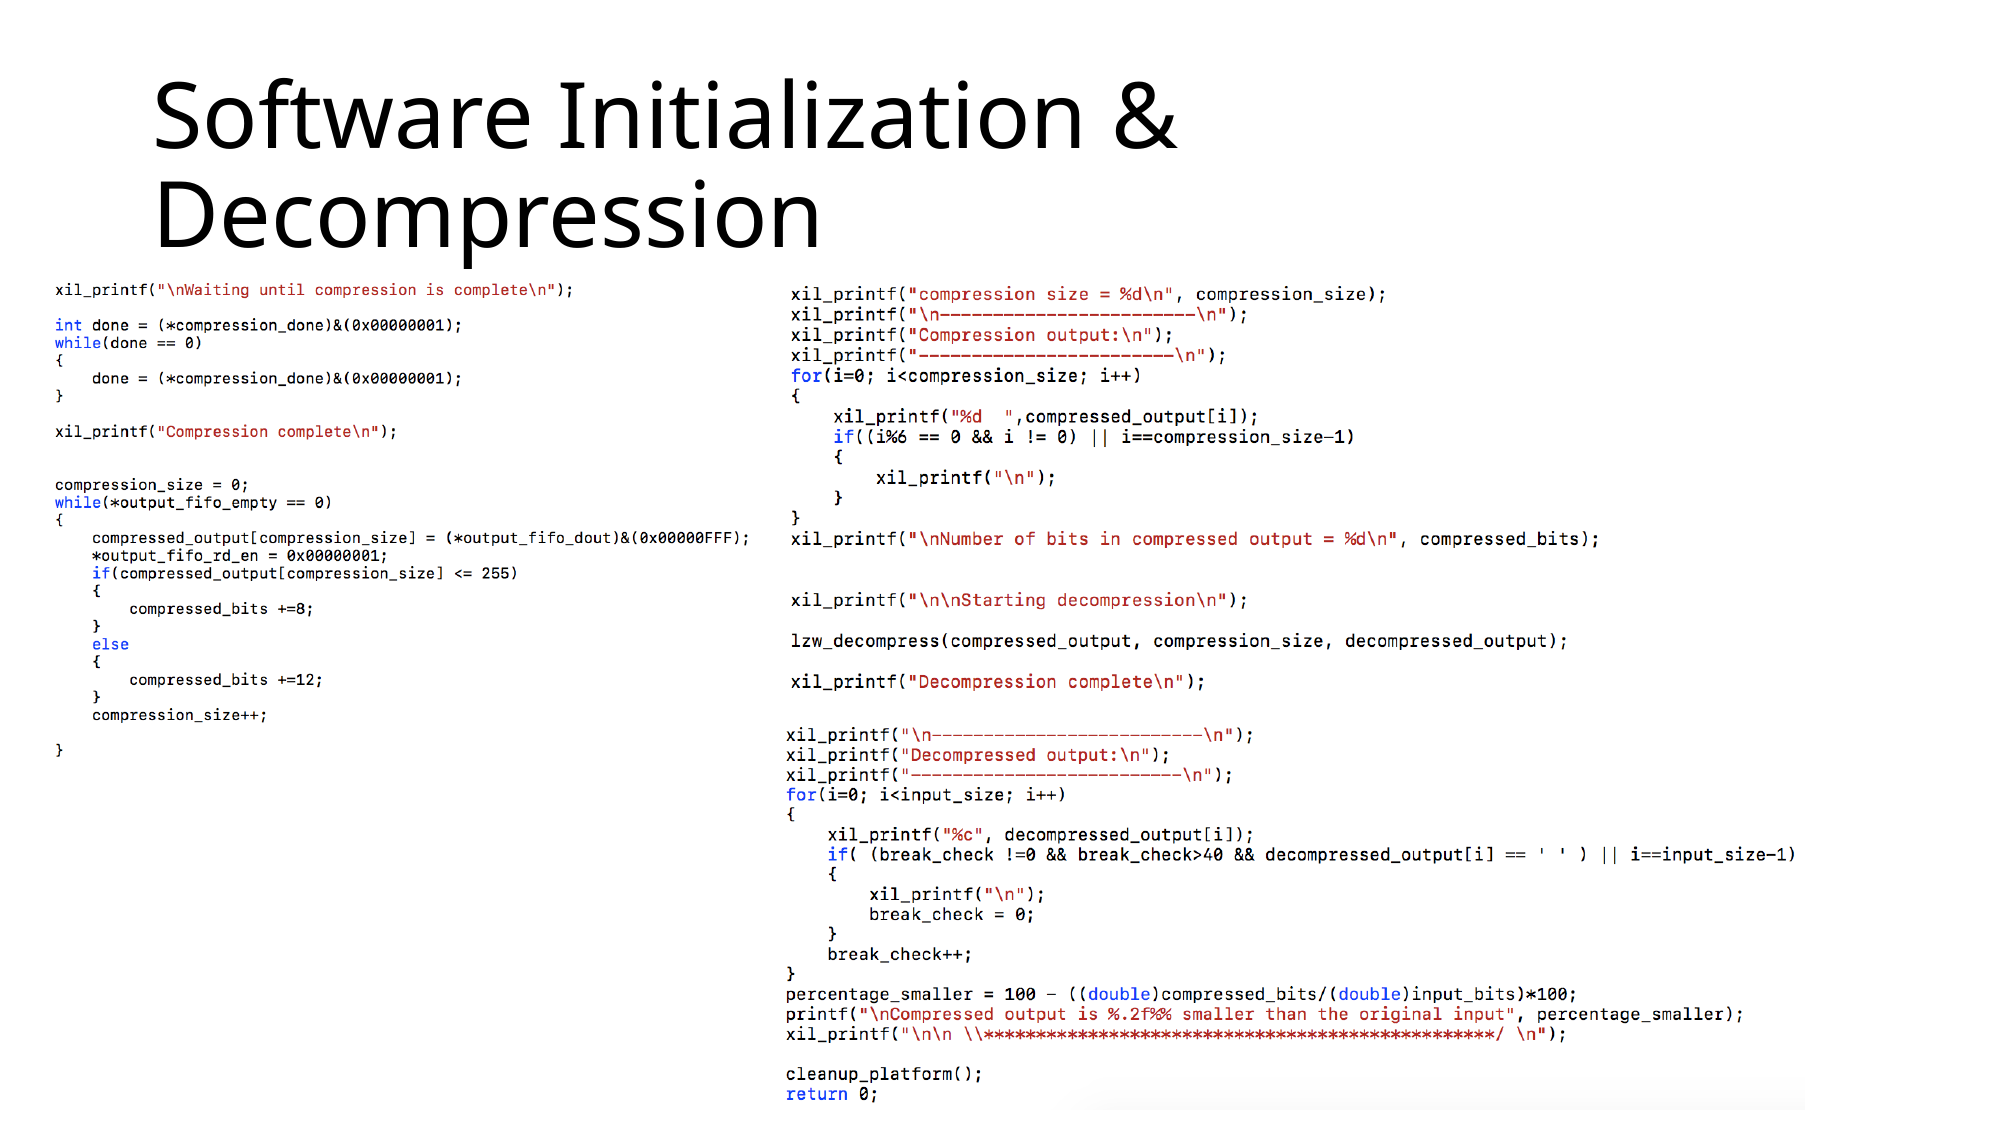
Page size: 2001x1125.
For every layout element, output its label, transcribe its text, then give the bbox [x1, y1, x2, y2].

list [53, 277, 757, 769]
title Software Initialization & Decompression [137, 59, 1863, 278]
picture [782, 277, 1607, 699]
picture [782, 722, 1805, 1110]
